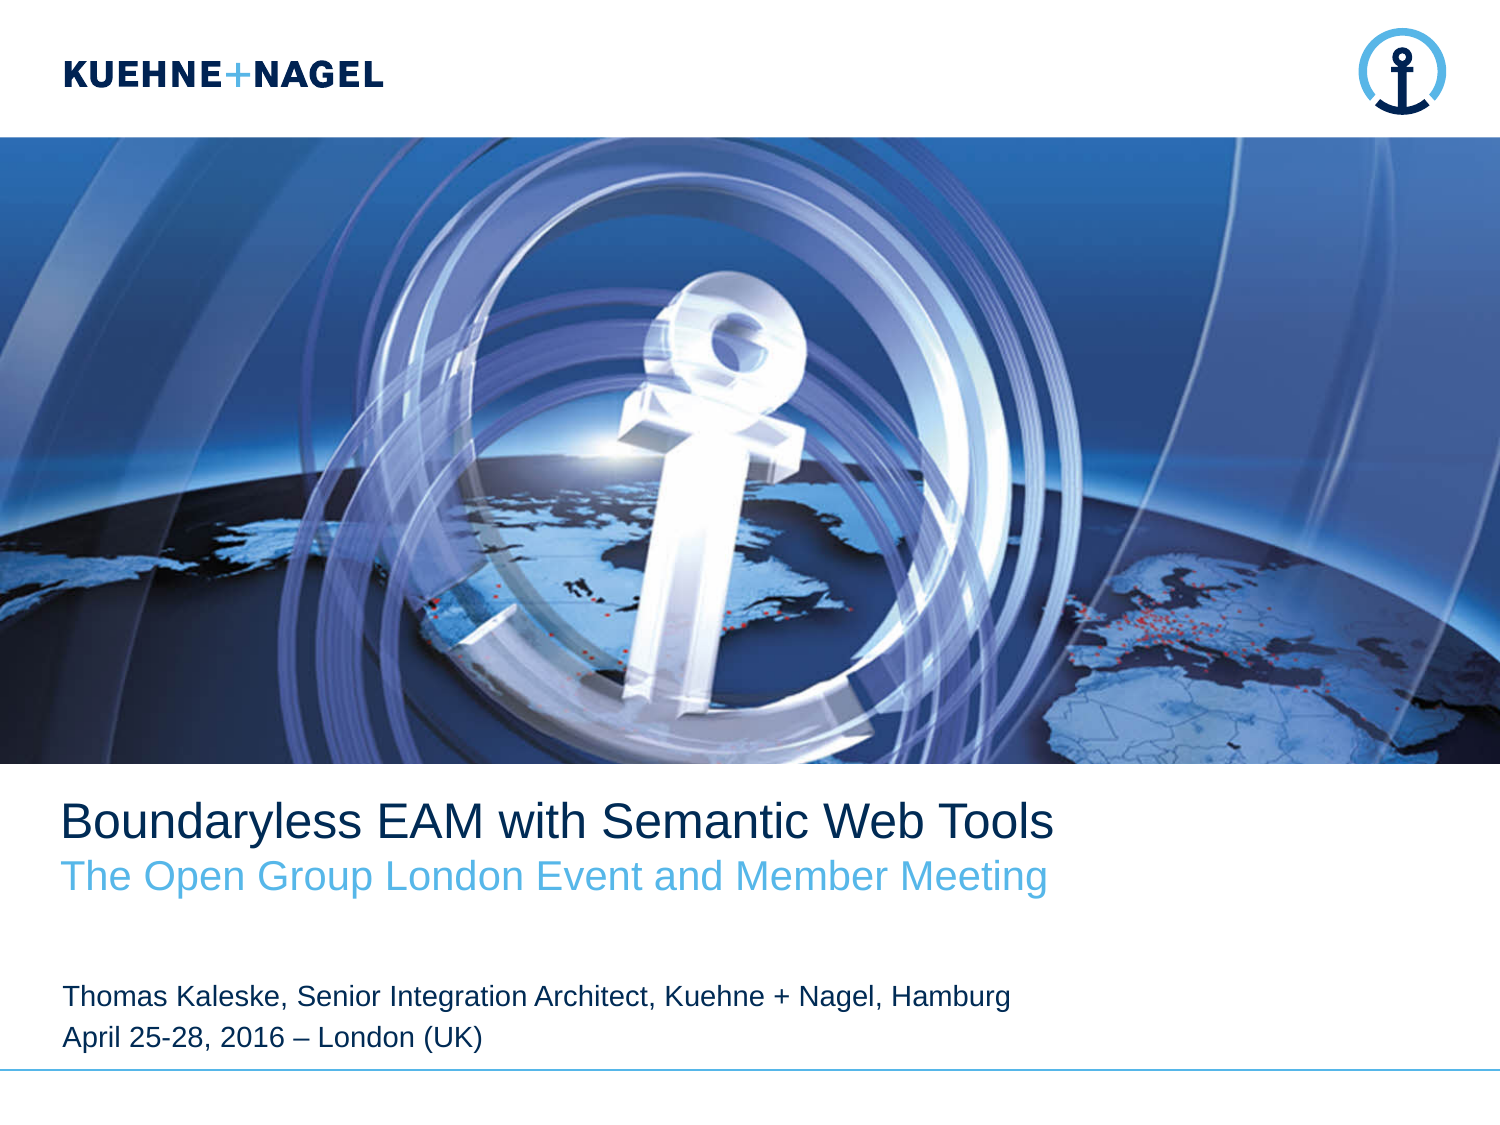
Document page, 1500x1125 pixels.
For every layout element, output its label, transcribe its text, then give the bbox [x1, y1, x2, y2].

list April 25-28, 2016 – London (UK) [62, 1017, 1436, 1055]
title Boundaryless EAM with Semantic Web Tools The Open Group London Event and Member Meeting [59, 788, 1436, 843]
list Thomas Kaleske, Senior Integration Architect, Kuehne + Nagel, Hamburg [62, 976, 1436, 1014]
picture [0, 138, 1500, 764]
